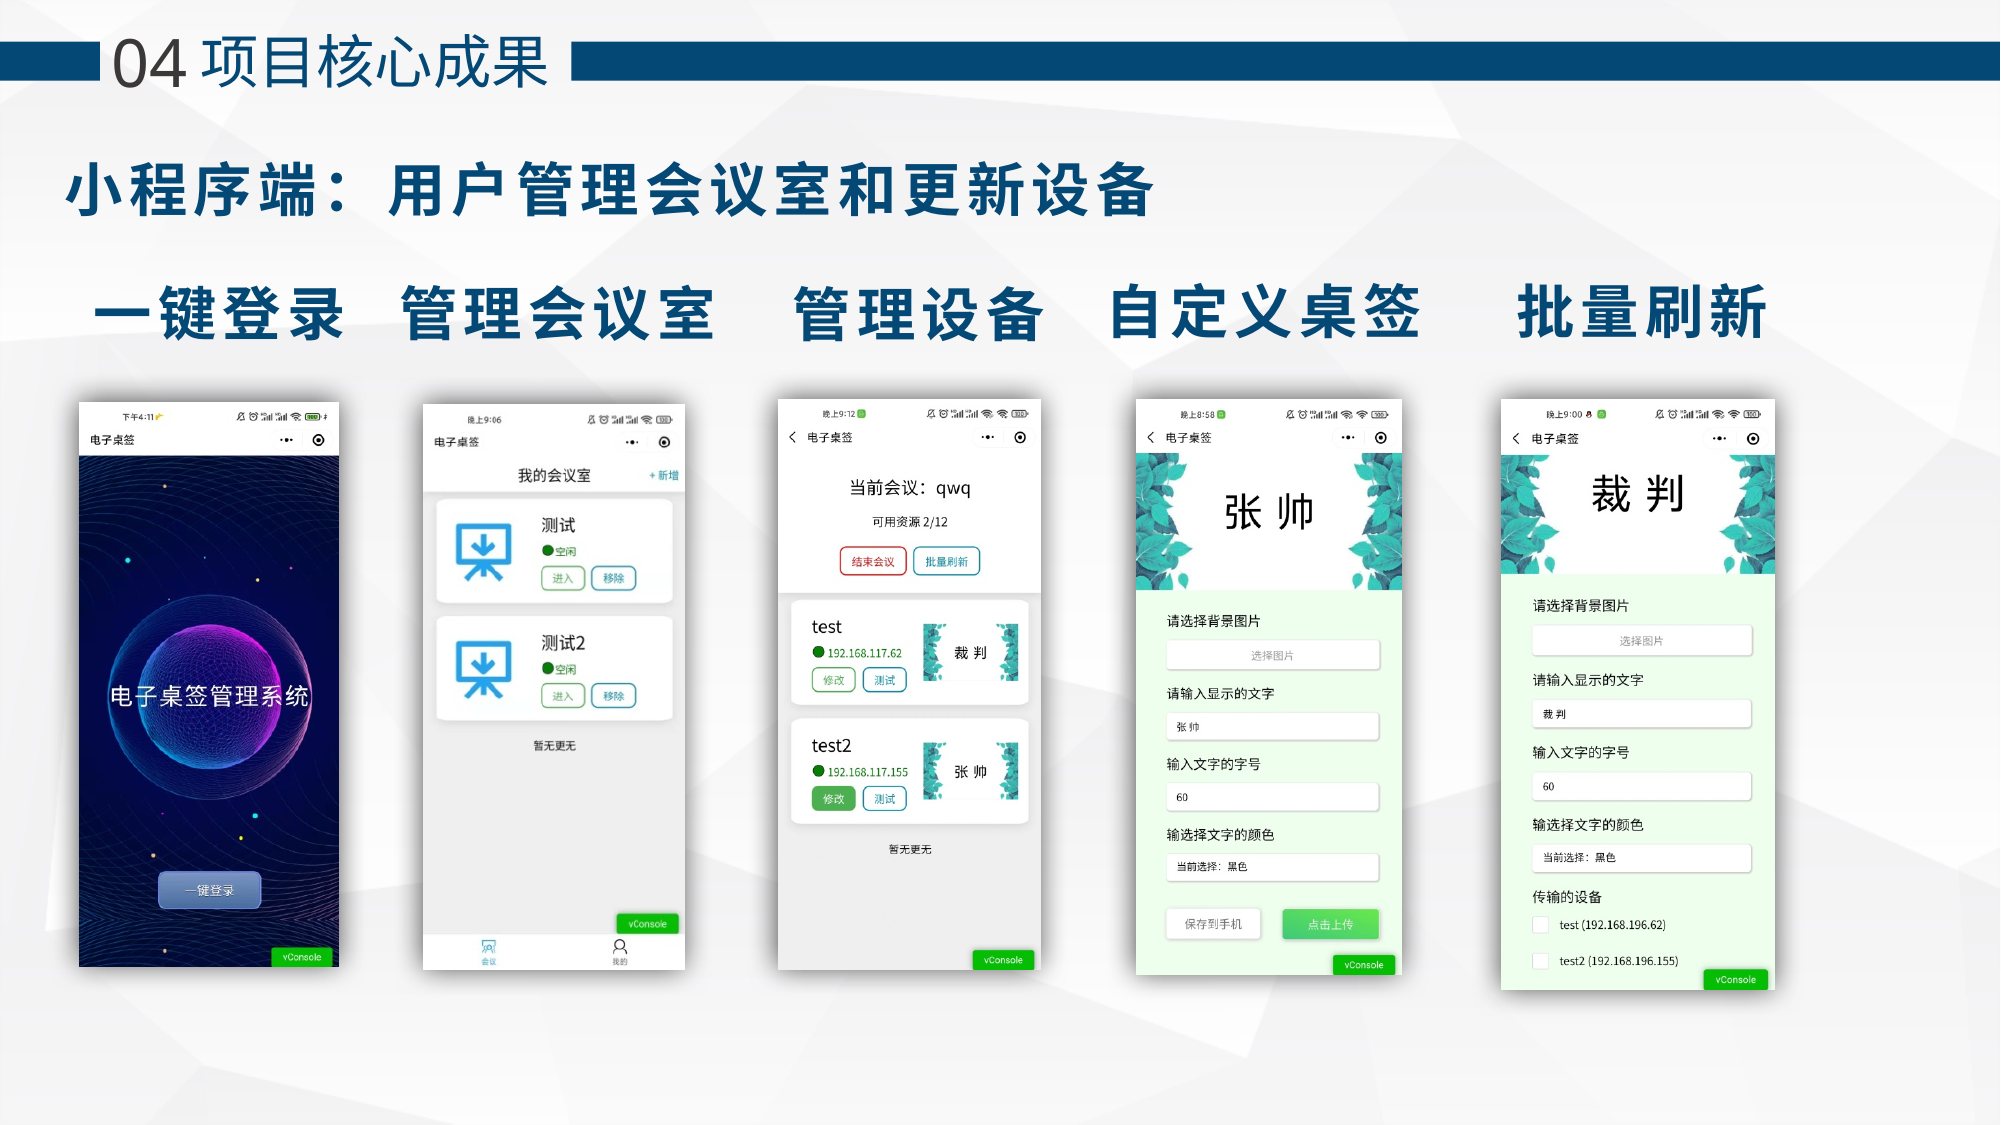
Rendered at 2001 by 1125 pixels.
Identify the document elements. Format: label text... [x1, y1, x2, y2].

text_box 一键登录 [79, 269, 375, 355]
text_box [646, 41, 2000, 82]
text_box [0, 41, 90, 82]
text_box 管理设备 [778, 270, 1210, 356]
text_box 小程序端：用户管理会议室和更新设备 [49, 146, 1888, 231]
text_box 批量刷新 [1501, 268, 1858, 353]
text_box 自定义桌签 [1090, 268, 1447, 353]
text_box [90, 13, 646, 110]
picture [0, 0, 2001, 1125]
text_box 管理会议室 [384, 269, 761, 355]
